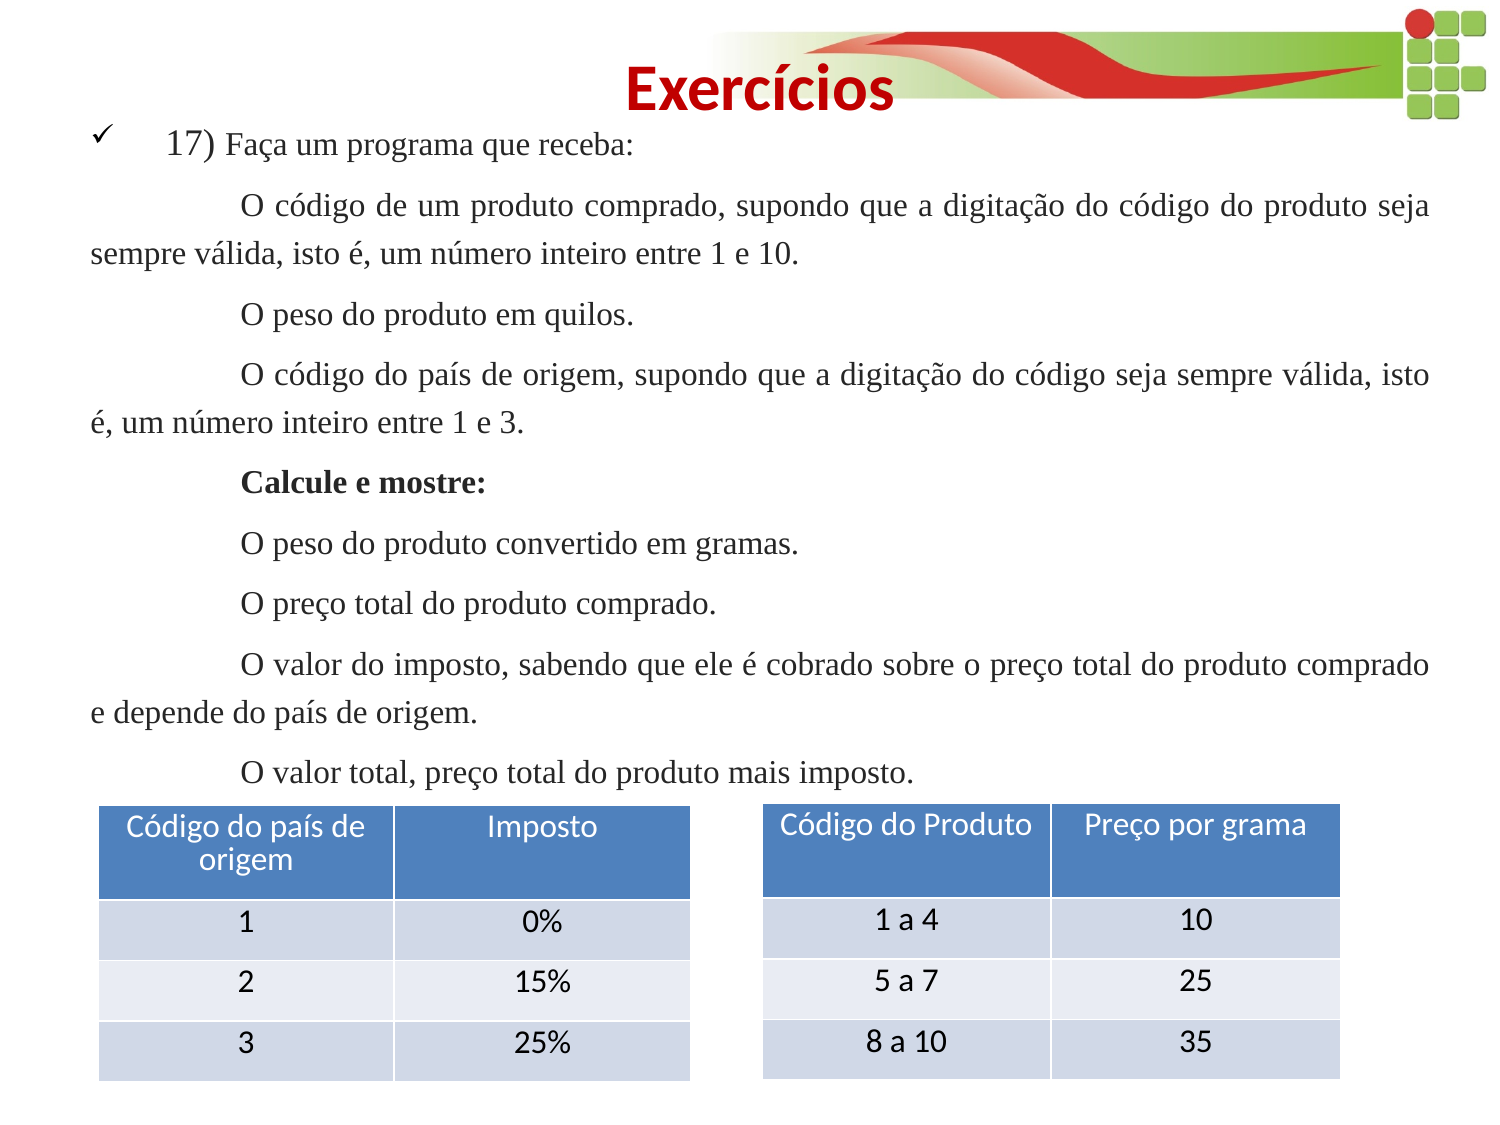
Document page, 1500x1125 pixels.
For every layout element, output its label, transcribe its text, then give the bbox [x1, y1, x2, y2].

table_cell 25% [395, 1022, 690, 1081]
table_header Código do país de origem [99, 806, 393, 899]
table_cell 35 [1052, 1020, 1340, 1079]
table_cell 3 [99, 1022, 393, 1081]
table_cell 1 [99, 901, 393, 960]
picture [1424, 6, 1489, 122]
table_cell 10 [1052, 899, 1340, 958]
table_cell 15% [395, 961, 690, 1020]
title Exercícios [97, 0, 1424, 185]
table_cell 1 a 4 [763, 899, 1050, 958]
table_header Preço por grama [1052, 804, 1340, 897]
table_cell 2 [99, 961, 393, 1020]
table_cell 8 a 10 [763, 1020, 1050, 1079]
table_header Código do Produto [763, 804, 1050, 897]
table_cell 0% [395, 901, 690, 960]
table_cell 5 a 7 [763, 960, 1050, 1019]
table_cell 25 [1052, 960, 1340, 1019]
table_header Imposto [395, 806, 690, 899]
text_box 17) Faça um programa que receba: O código de um produto comprado, supondo que a digitação do código do produto seja sempre válida, isto é, um número inteiro entre 1 e 10. O peso do produto em quilos. O código do país de origem, supondo que a digitação do código seja sempre válida, isto é, um número inteiro entre 1 e 3. Calcule e mostre: O peso do produto convertido em gramas. O preço total do produto comprado. O valor do imposto, sabendo que ele é cobrado sobre o preço total do produto comprado e depende do país de origem. O valor total, preço total do produto mais imposto. [53, 101, 1447, 976]
